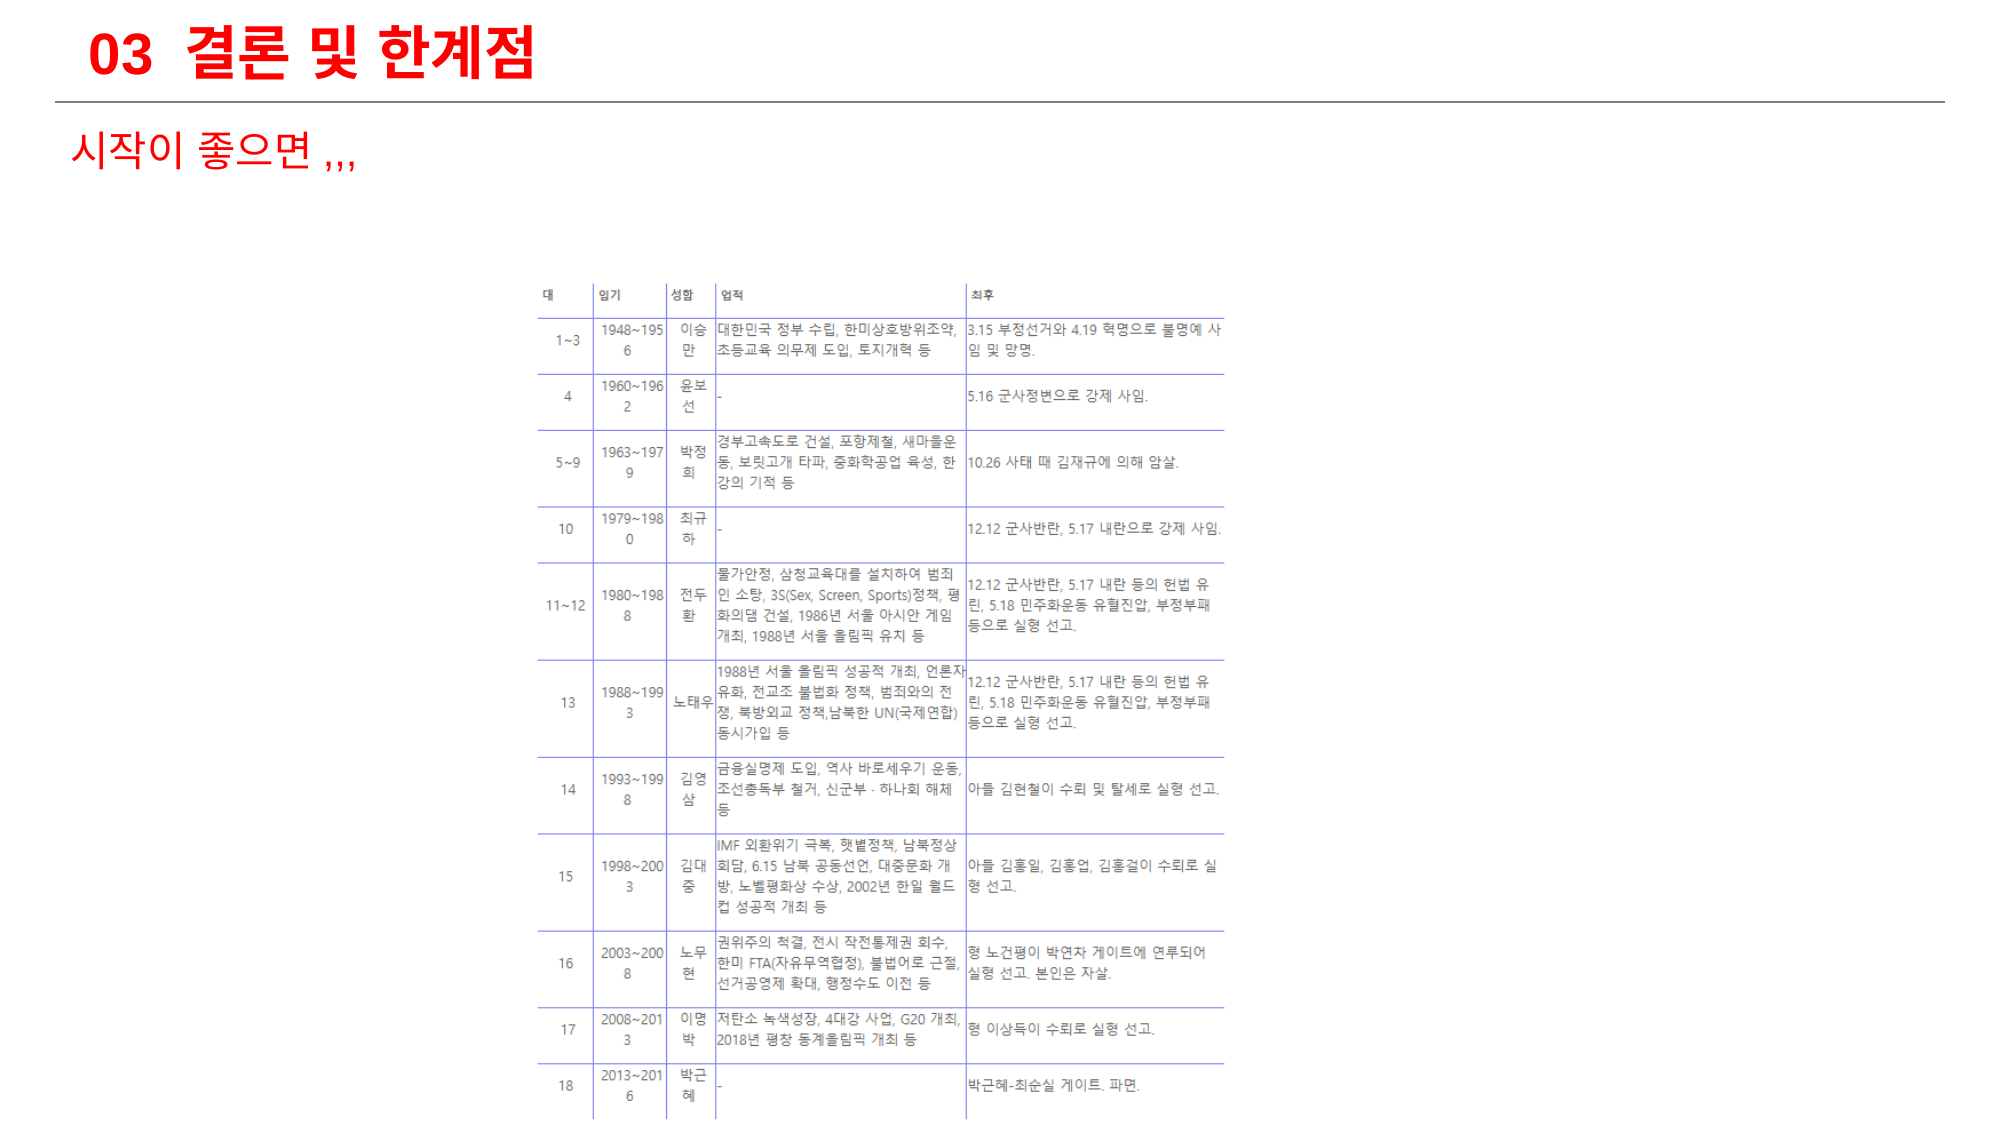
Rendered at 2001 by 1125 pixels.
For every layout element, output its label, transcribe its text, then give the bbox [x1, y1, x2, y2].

picture [530, 278, 1237, 1125]
text_box 03 결론 및 한계점 [73, 8, 828, 94]
text_box 시작이 좋으면,,, [55, 117, 1952, 183]
